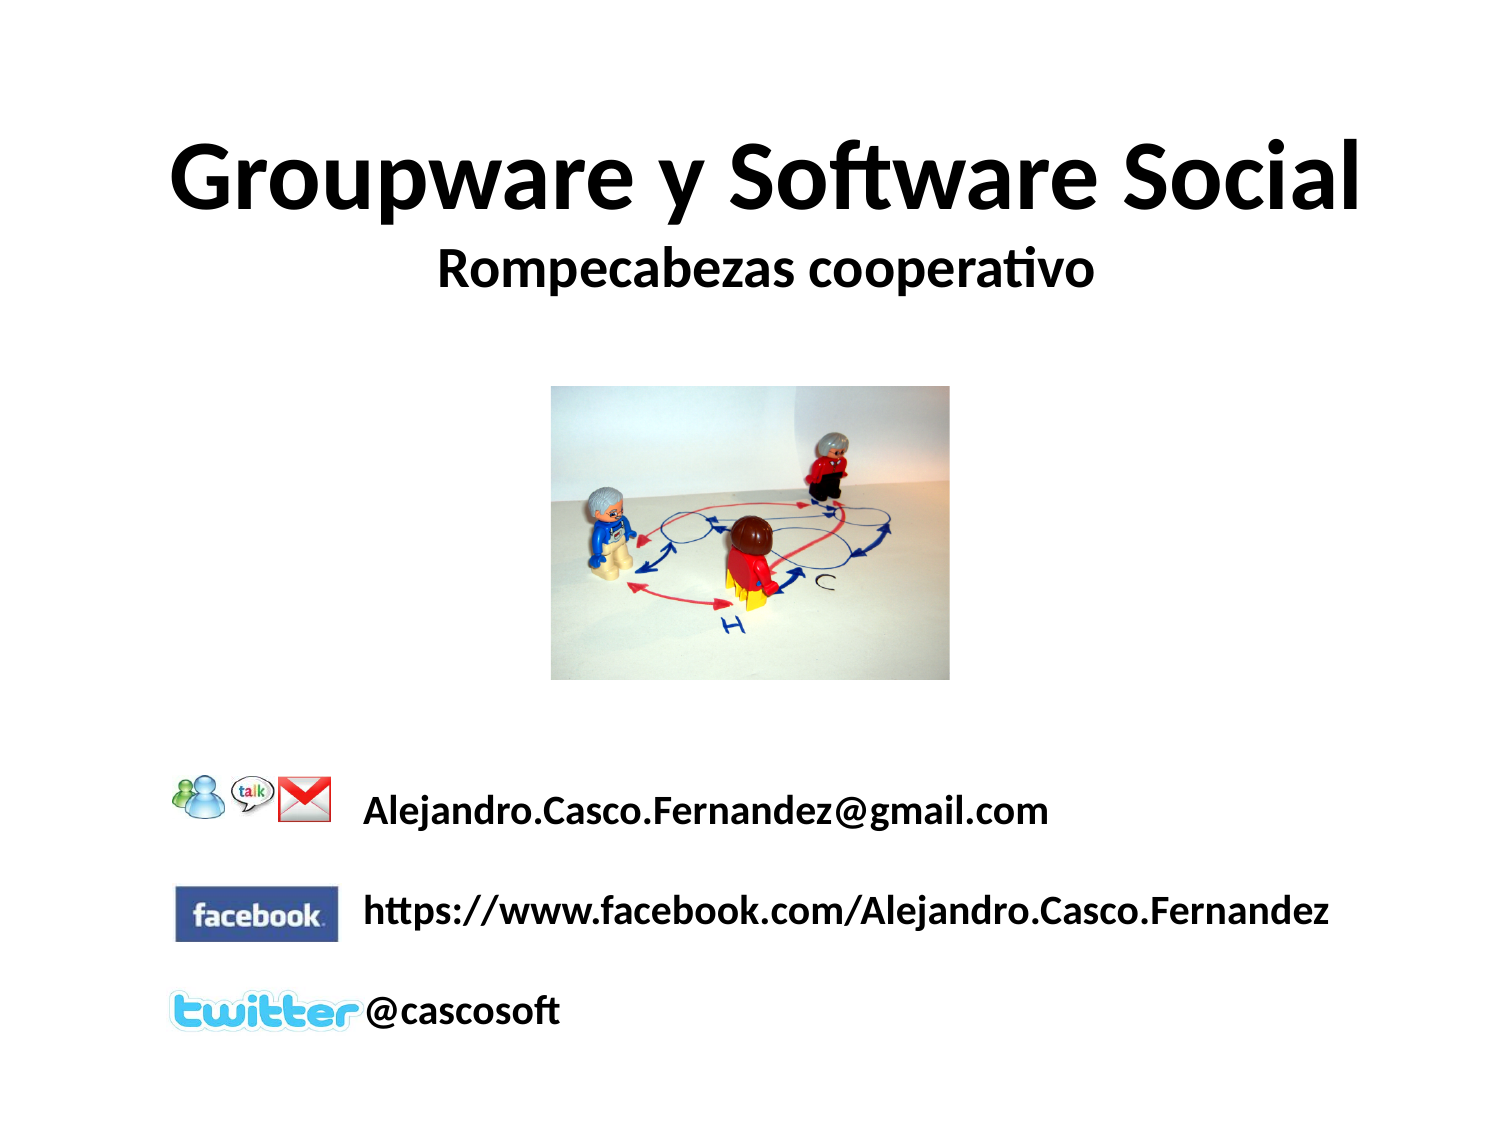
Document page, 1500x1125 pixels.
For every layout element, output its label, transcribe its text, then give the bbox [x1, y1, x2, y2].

picture [230, 776, 275, 817]
picture [277, 776, 331, 823]
text_box Groupware y Software Social Rompecabezas cooperativo [154, 101, 1379, 307]
picture [172, 774, 225, 819]
text_box Alejandro.Casco.Fernandez@gmail.com https://www.facebook.com/Alejandro.Casco.Fernandez @cascosoft [348, 775, 1435, 1040]
picture [166, 883, 365, 1077]
picture [550, 386, 950, 681]
